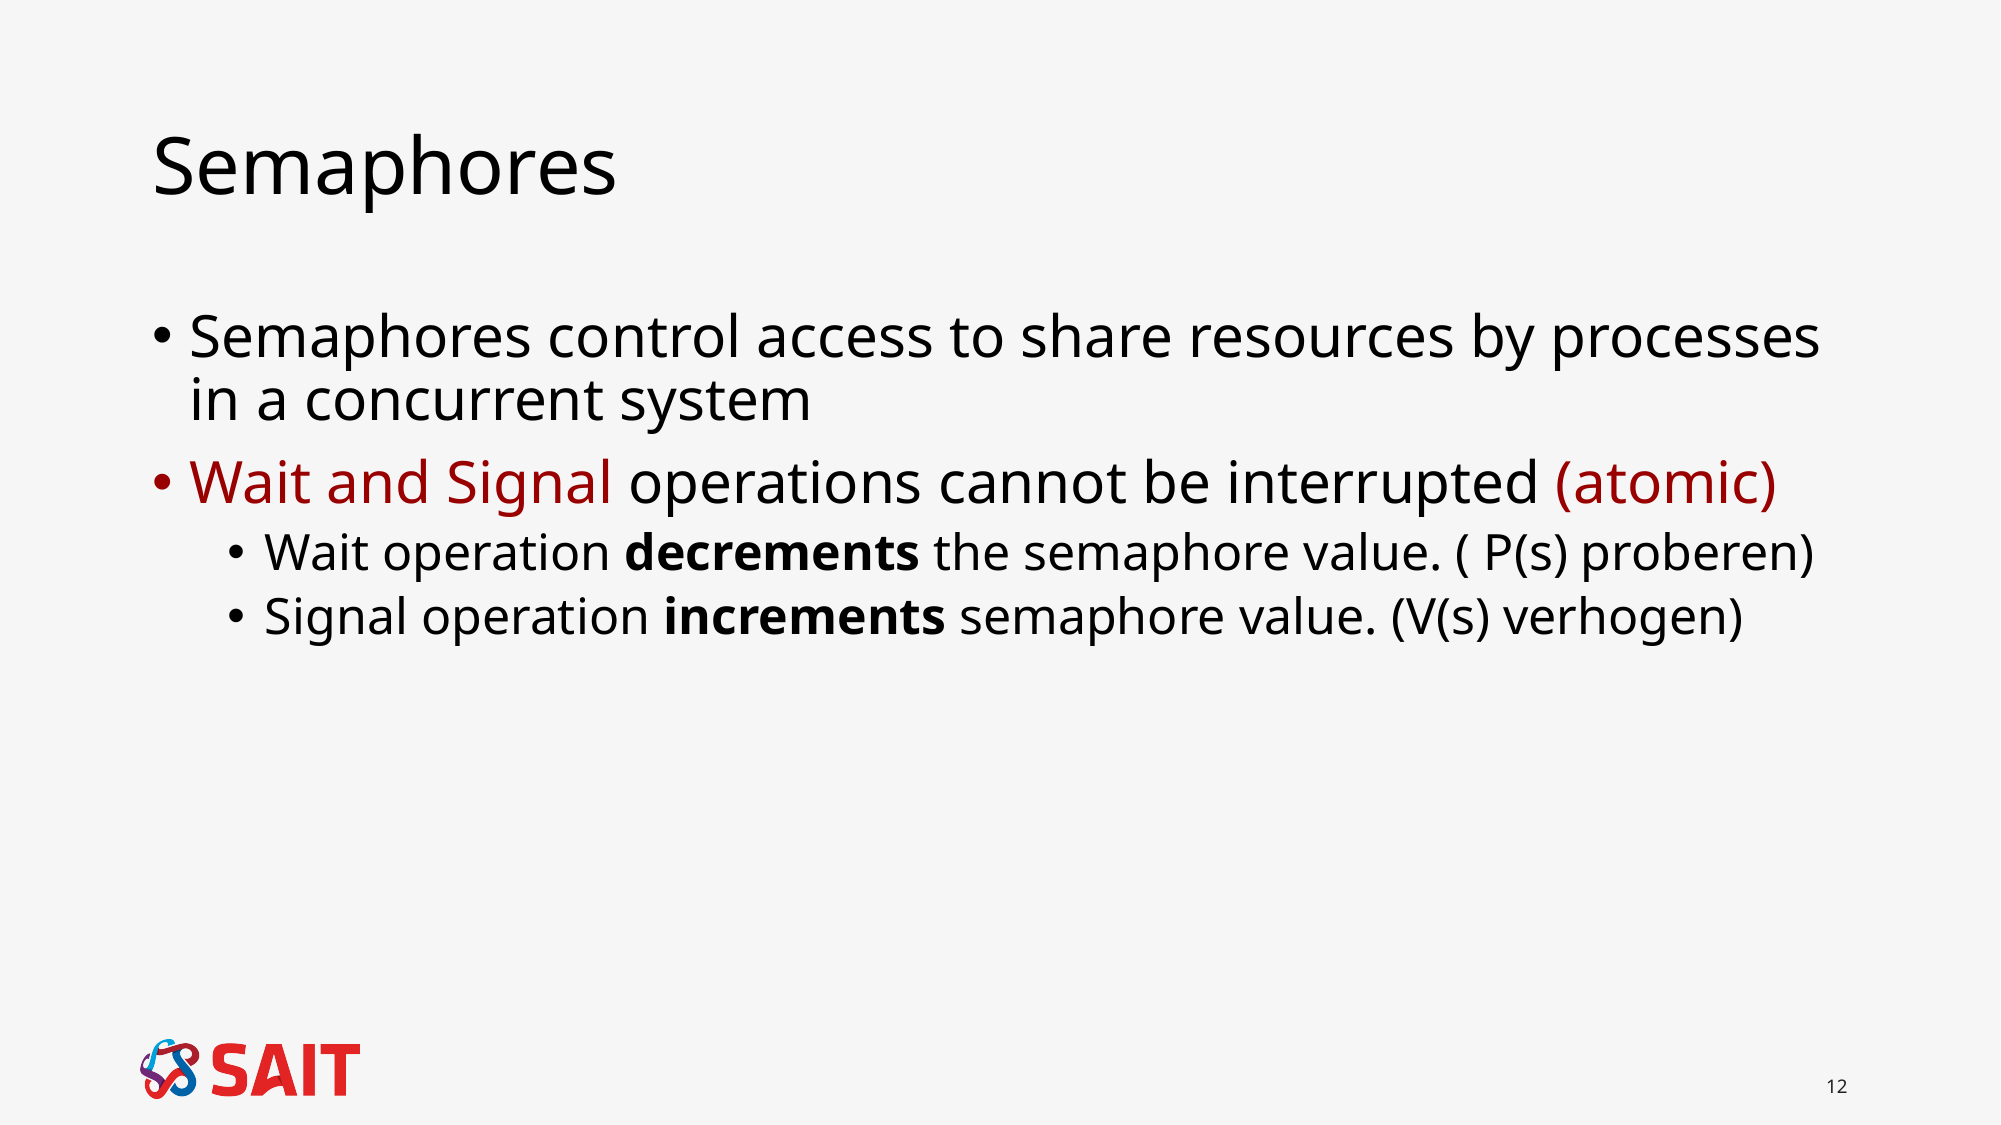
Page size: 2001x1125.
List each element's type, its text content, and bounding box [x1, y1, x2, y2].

slide_number 12 [1718, 1048, 1863, 1109]
title Semaphores [137, 59, 1863, 278]
list Semaphores control access to share resources by processes in a concurrent system Wait and Signal operations cannot be interrupted (atomic) Wait operation decrements the semaphore value. ( P(s) proberen) Signal operation increments semaphore value. (V(s) verhogen) [137, 299, 1863, 1014]
picture [114, 1013, 386, 1125]
